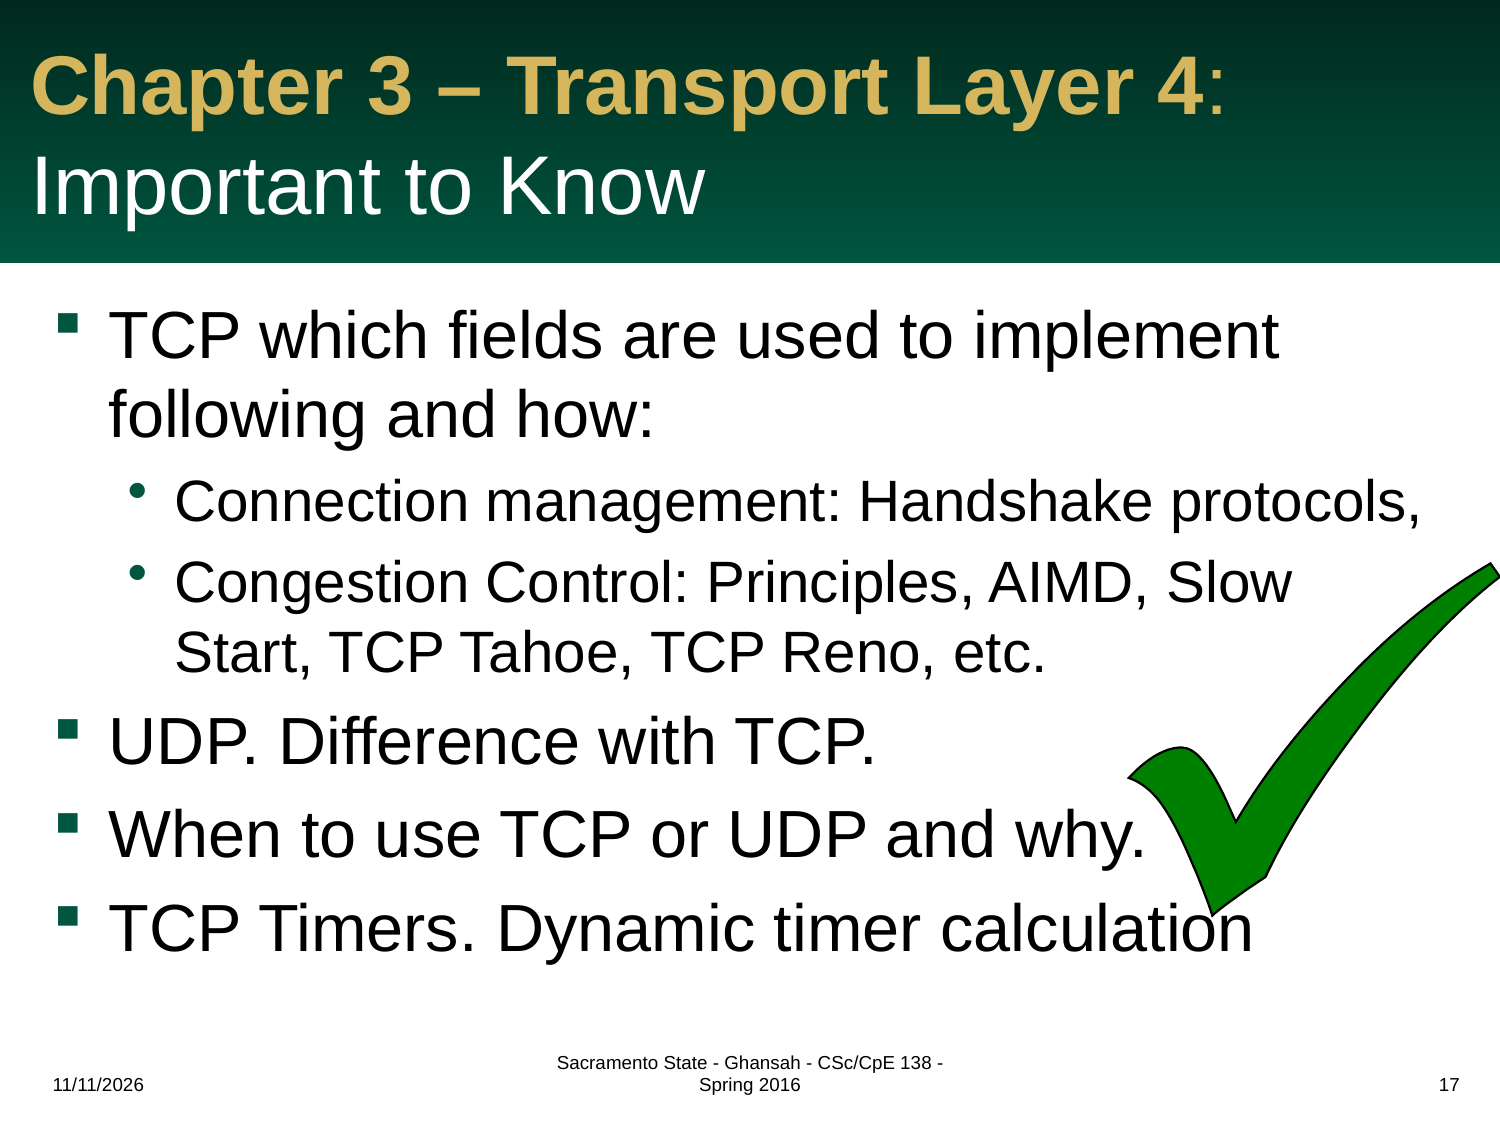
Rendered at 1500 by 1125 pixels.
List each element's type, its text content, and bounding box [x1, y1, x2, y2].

picture [1126, 562, 1500, 919]
slide_number 17 [1125, 1050, 1475, 1104]
footer Sacramento State - Ghansah - CSc/CpE 138 - Spring 2016 [512, 1050, 988, 1104]
list TCP which fields are used to implement following and how: Connection management: Handshake protocols, Congestion Control: Principles, AIMD, Slow Start, TCP Tahoe, TCP Reno, etc. UDP. Difference with TCP. When to use TCP or UDP and why. TCP Timers. Dynamic timer calculation [37, 299, 1463, 1050]
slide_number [37, 1050, 388, 1104]
title Chapter 3 – Transport Layer 4: Important to Know [0, 0, 1500, 263]
